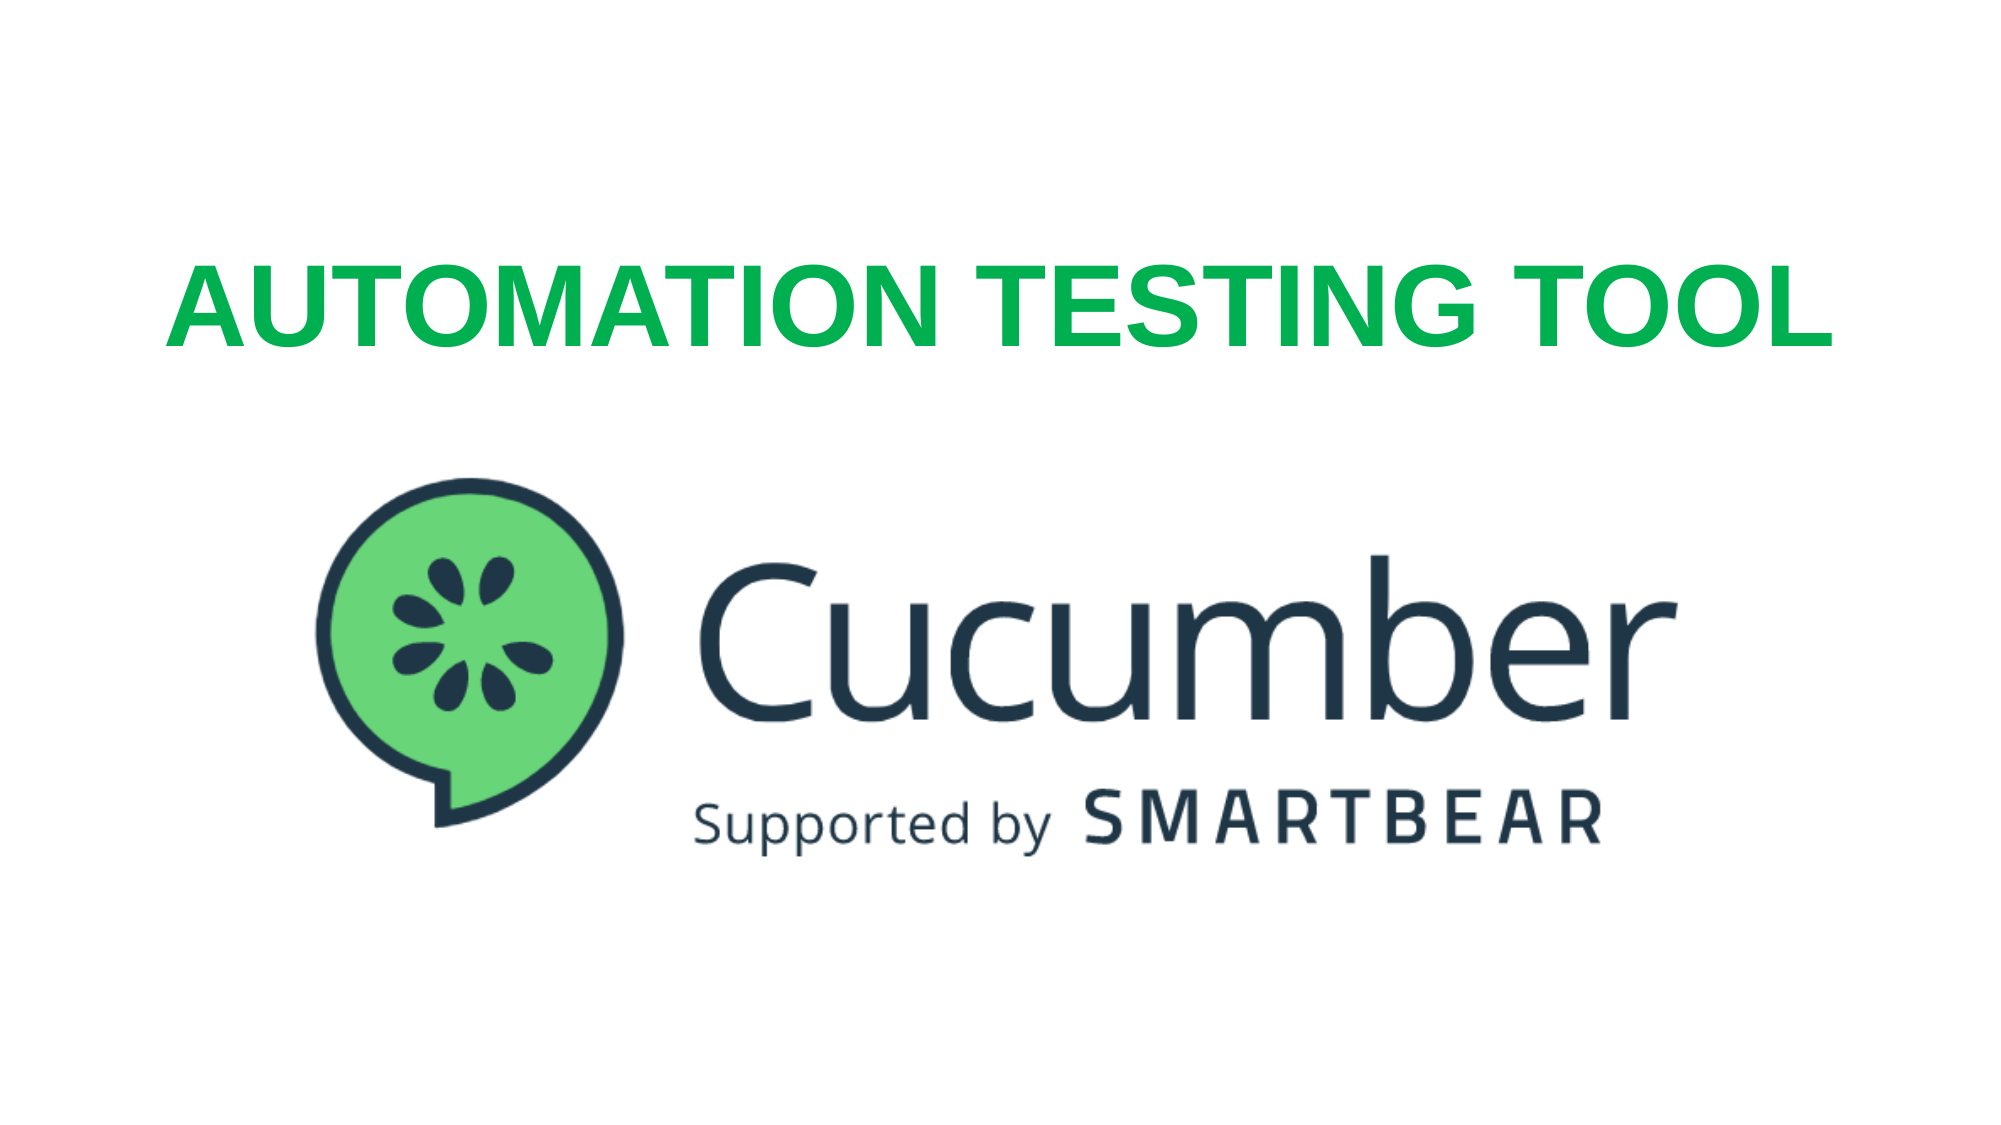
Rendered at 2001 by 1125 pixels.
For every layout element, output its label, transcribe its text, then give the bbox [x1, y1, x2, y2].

text_box AUTOMATION TESTING TOOL [136, 221, 1864, 377]
picture [273, 448, 1727, 904]
